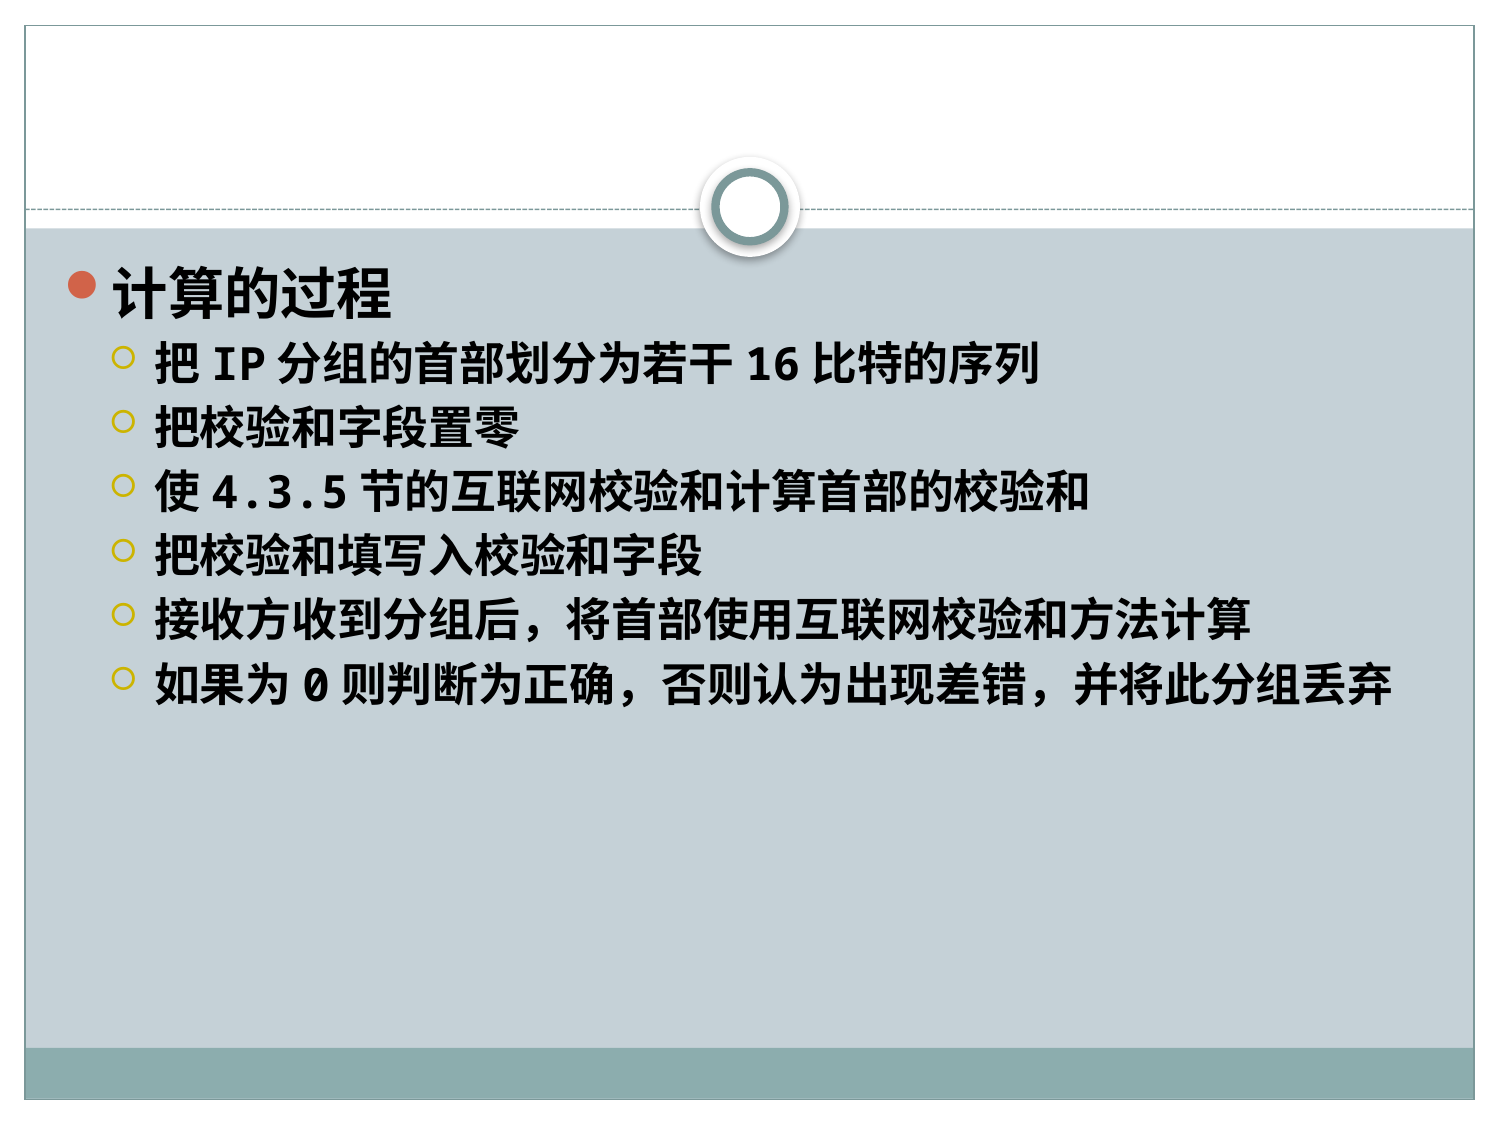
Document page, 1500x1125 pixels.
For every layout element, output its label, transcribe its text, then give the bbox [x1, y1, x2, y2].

list 计算的过程 把IP分组的首部划分为若干16比特的序列 把校验和字段置零 使4.3.5节的互联网校验和计算首部的校验和 把校验和填写入校验和字段 接收方收到分组后，将首部使用互联网校验和方法计算 如果为0则判断为正确，否则认为出现差错，并将此分组丢弃 [49, 250, 1445, 1001]
